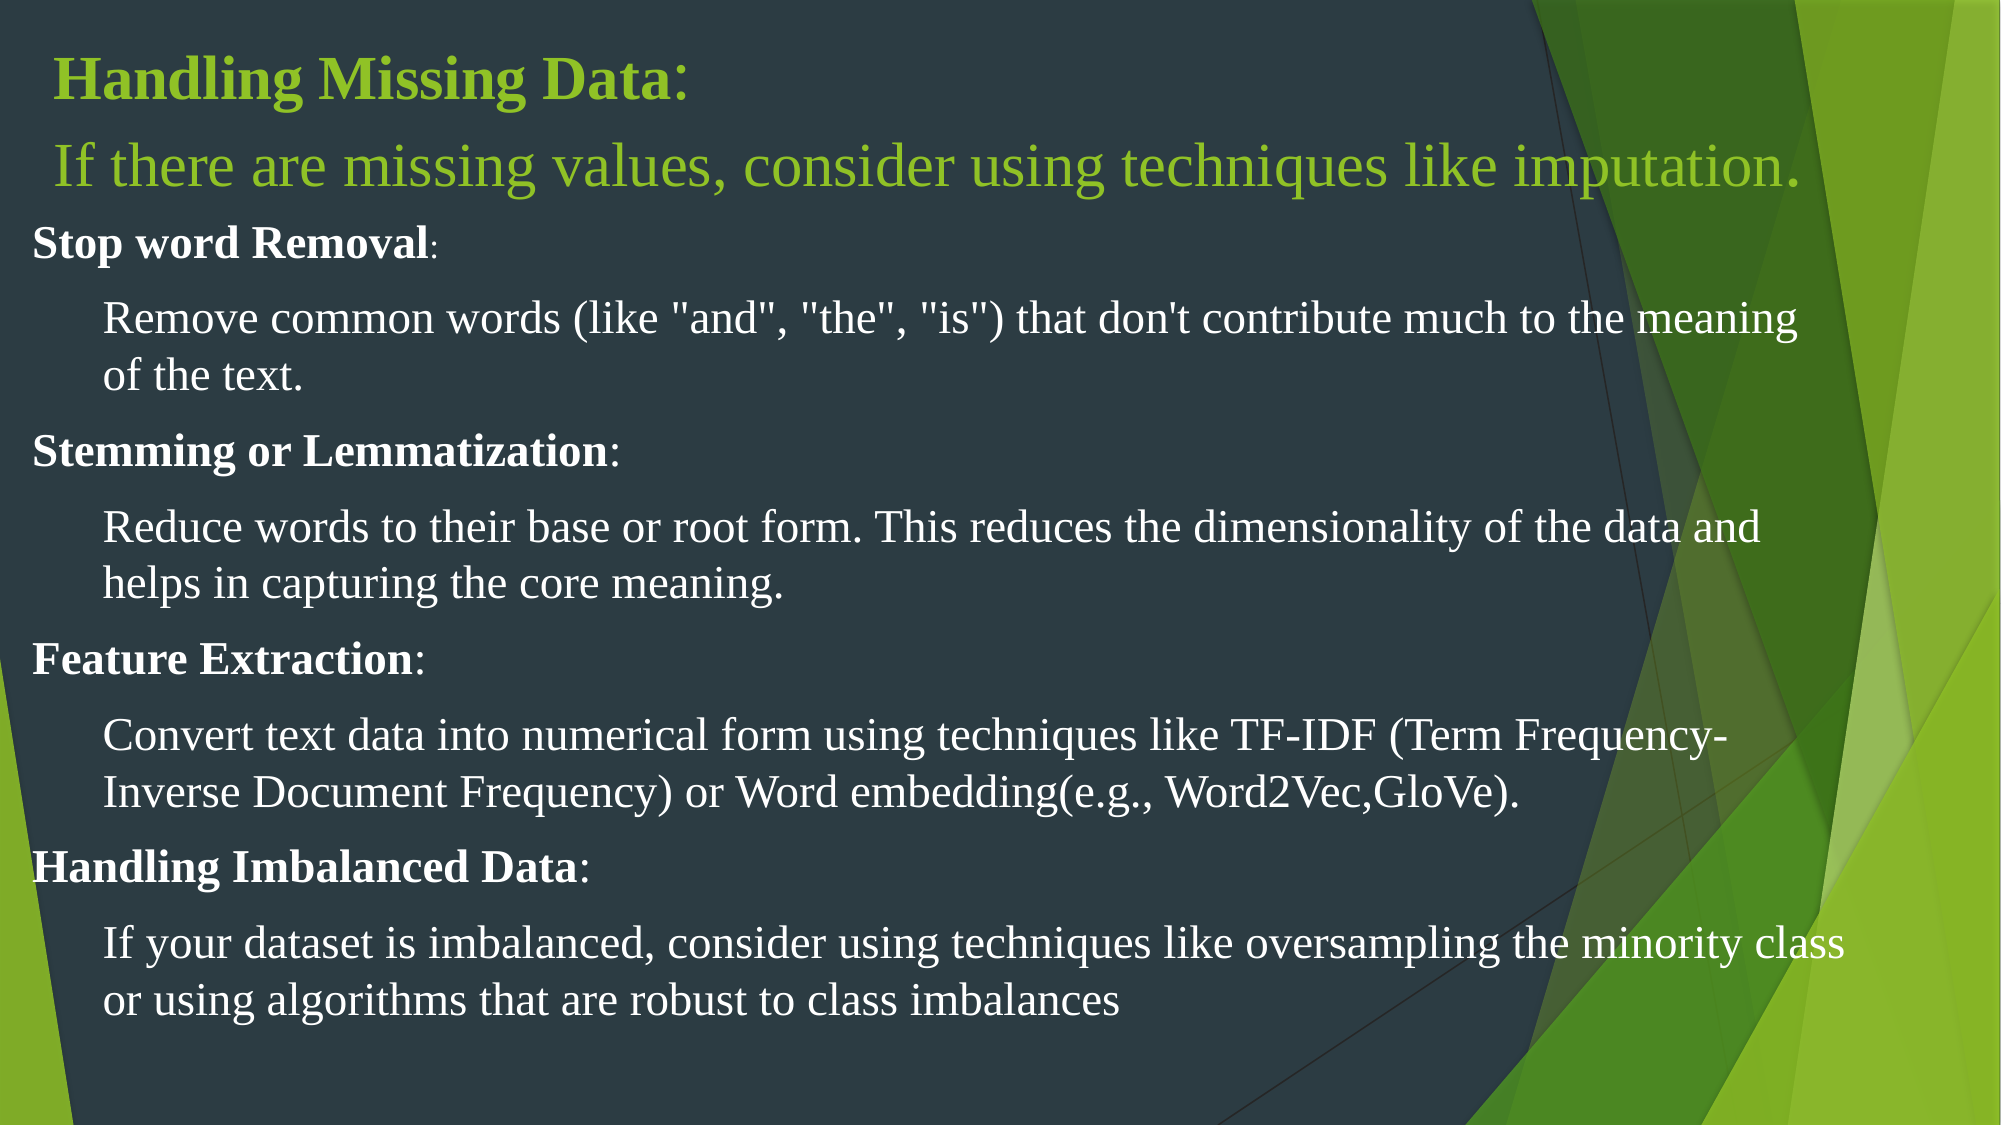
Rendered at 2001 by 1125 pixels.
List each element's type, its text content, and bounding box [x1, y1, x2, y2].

list Stop word Removal: Remove common words (like "and", "the", "is") that don't contribute much to the meaning of the text. Stemming or Lemmatization: Reduce words to their base or root form. This reduces the dimensionality of the data and helps in capturing the core meaning. Feature Extraction: Convert text data into numerical form using techniques like TF-IDF (Term Frequency-Inverse Document Frequency) or Word embedding(e.g., Word2Vec,GloVe). Handling Imbalanced Data: If your dataset is imbalanced, consider using techniques like oversampling the minority class or using algorithms that are robust to class imbalances [17, 203, 1863, 1033]
title Handling Missing Data: If there are missing values, consider using techniques like imputation. [38, 19, 1863, 203]
